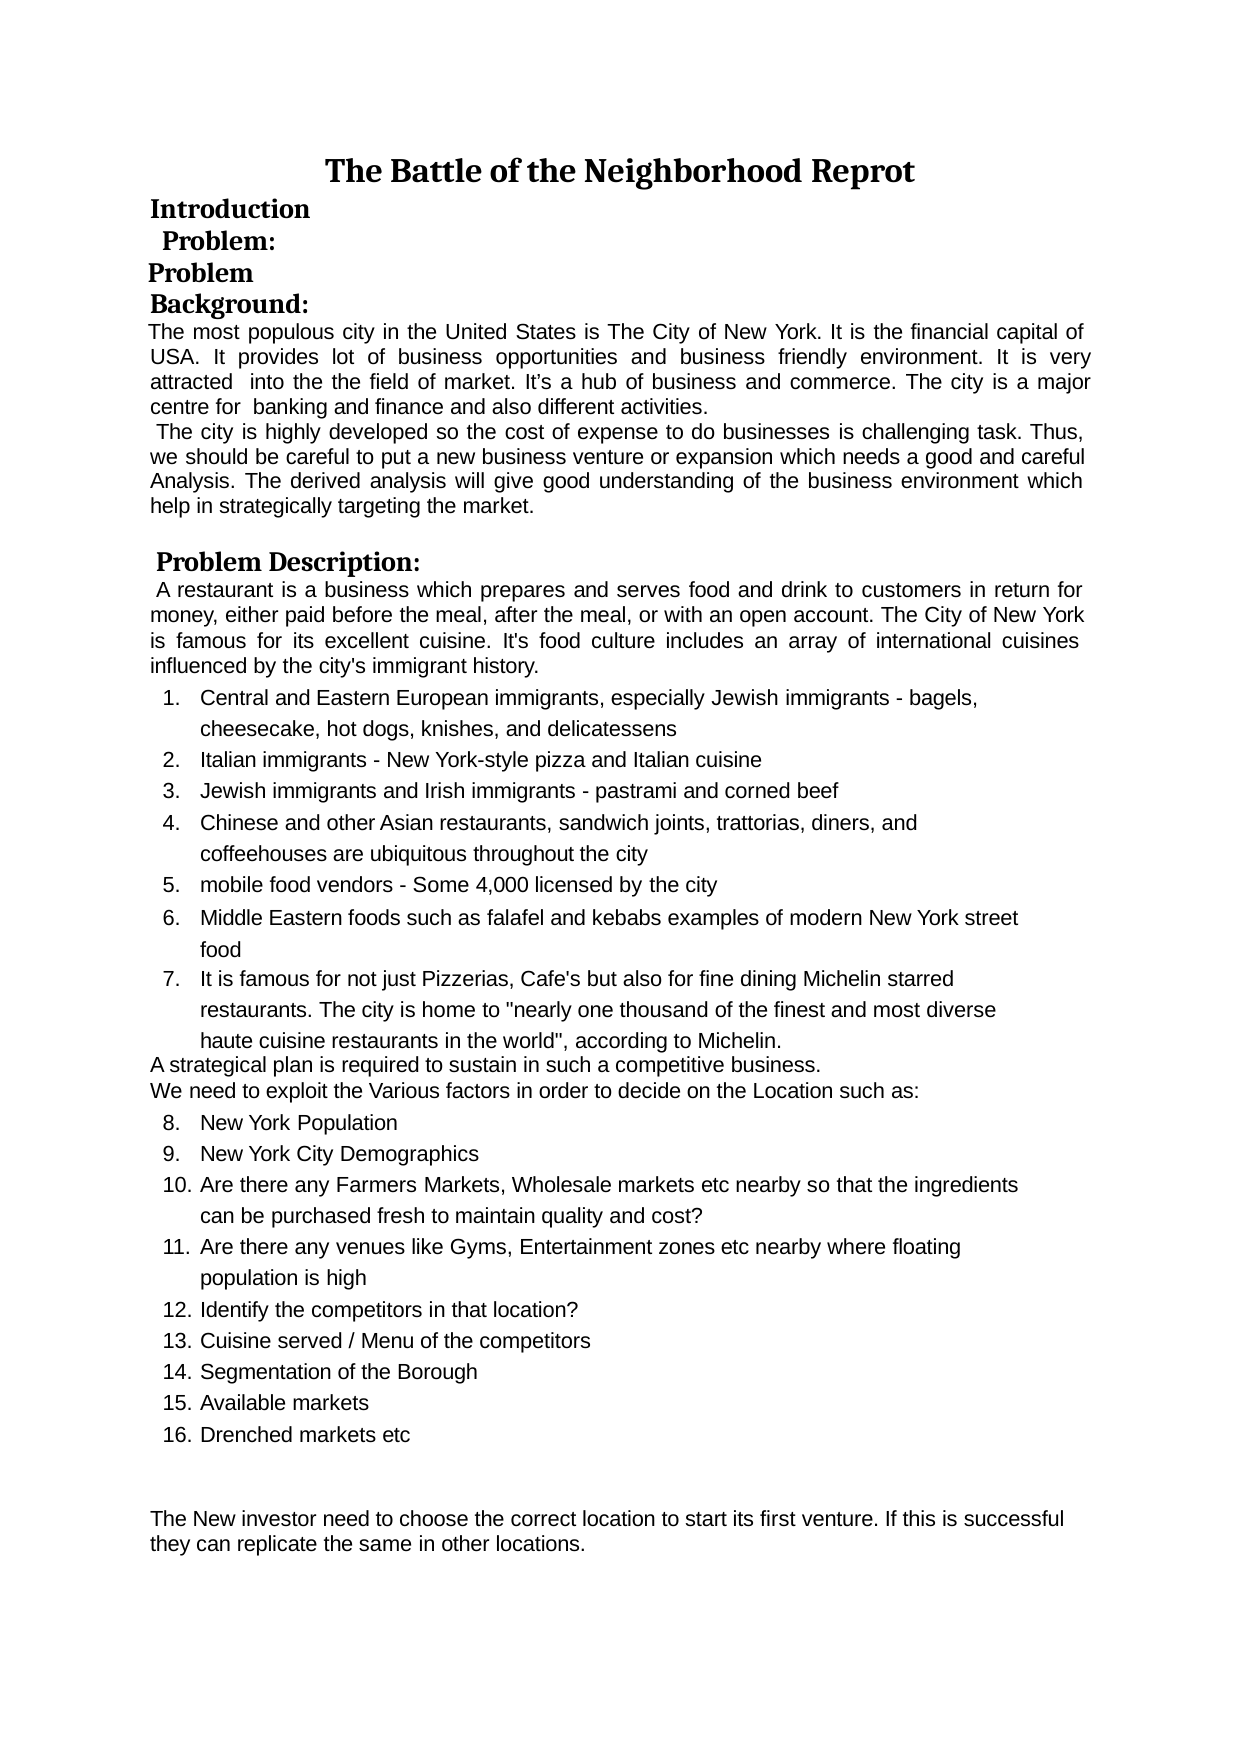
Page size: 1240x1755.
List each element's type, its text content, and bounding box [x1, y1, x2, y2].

text_box The Battle of the Neighborhood Reprot Introduction Problem: Problem Background: The most populous city in the United States is The City of New York. It is the financial capital of USA. It provides lot of business opportunities and business friendly environment. It is very attracted into the the field of market. It’s a hub of business and commerce. The city is a major centre for banking and finance and also different activities. The city is highly developed so the cost of expense to do businesses is challenging task. Thus, we should be careful to put a new business venture or expansion which needs a good and careful Analysis. The derived analysis will give good understanding of the business environment which help in strategically targeting the market. Problem Description: A restaurant is a business which prepares and serves food and drink to customers in return for money, either paid before the meal, after the meal, or with an open account. The City of New York is famous for its excellent cuisine. It's food culture includes an array of international cuisines influenced by the city's immigrant history. Central and Eastern European immigrants, especially Jewish immigrants - bagels, cheesecake, hot dogs, knishes, and delicatessens Italian immigrants - New York-style pizza and Italian cuisine Jewish immigrants and Irish immigrants - pastrami and corned beef Chinese and other Asian restaurants, sandwich joints, trattorias, diners, and coffeehouses are ubiquitous throughout the city mobile food vendors - Some 4,000 licensed by the city Middle Eastern foods such as falafel and kebabs examples of modern New York street food It is famous for not just Pizzerias, Cafe's but also for fine dining Michelin starred restaurants. The city is home to "nearly one thousand of the finest and most diverse haute cuisine restaurants in the world", according to Michelin. A strategical plan is required to sustain in such a competitive business. We need to exploit the Various factors in order to decide on the Location such as: New York Population New York City Demographics Are there any Farmers Markets, Wholesale markets etc nearby so that the ingredients can be purchased fresh to maintain quality and cost? Are there any venues like Gyms, Entertainment zones etc nearby where floating population is high Identify the competitors in that location? Cuisine served / Menu of the competitors Segmentation of the Borough Available markets Drenched markets etc The New investor need to choose the correct location to start its first venture. If this is successful they can replicate the same in other locations. [147, 146, 1093, 1556]
